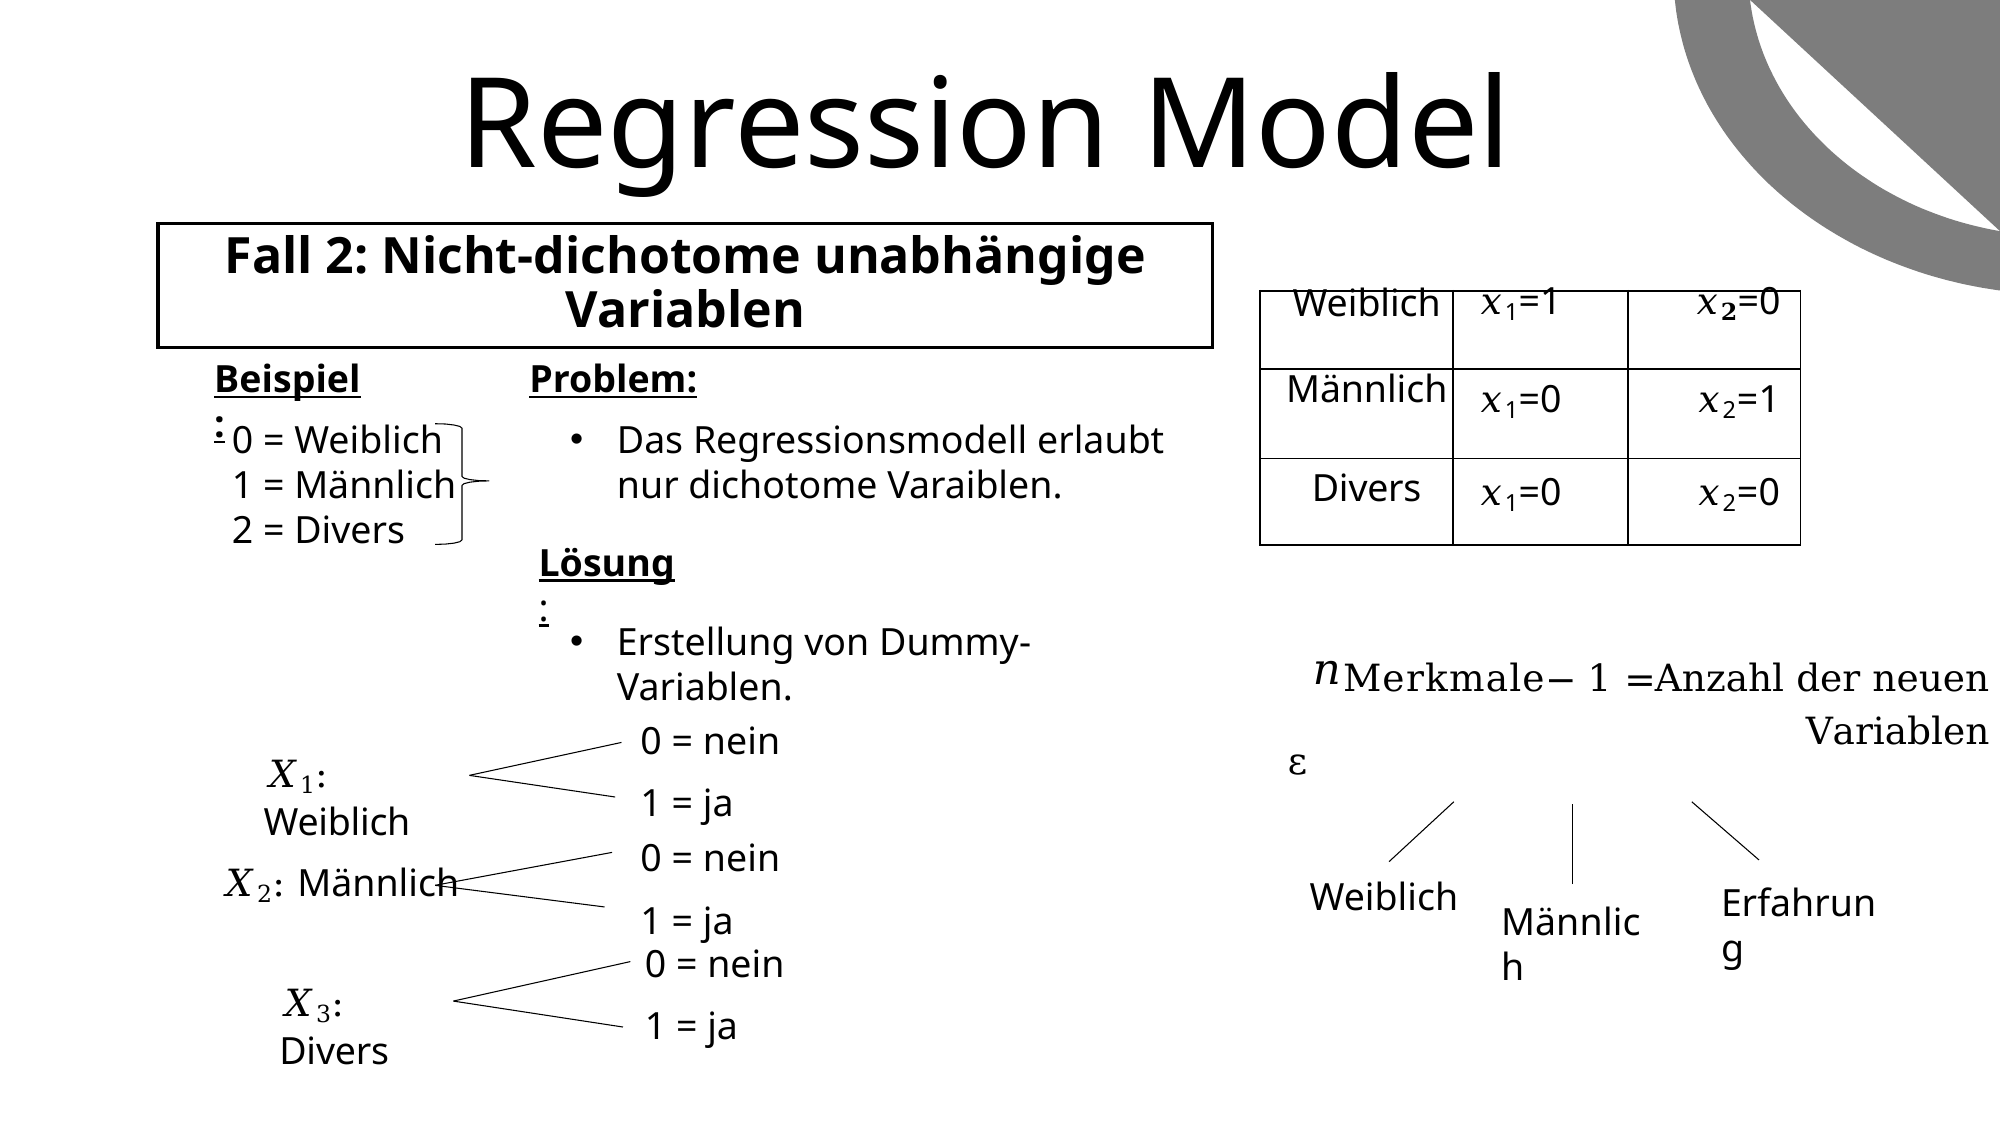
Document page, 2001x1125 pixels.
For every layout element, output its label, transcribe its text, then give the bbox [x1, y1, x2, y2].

text_box 𝑋3: Divers [273, 973, 447, 1072]
text_box Männlich [1499, 895, 1659, 988]
text_box 𝑋1: Weiblich [257, 745, 462, 844]
text_box 0 = nein 1 = ja [623, 709, 801, 826]
text_box Lösung: [523, 531, 695, 637]
text_box Weiblich [1294, 865, 1484, 926]
text_box 0 = nein 1 = ja [623, 826, 801, 949]
text_box 𝑛Merkmale− 1 =Anzahl der neuen Variablen [1148, 609, 2000, 760]
table_cell Divers [1261, 459, 1452, 544]
text_box Beispiel: [199, 347, 382, 453]
text_box 𝑋2: Männlich [199, 848, 490, 915]
table_header 𝑥1=1 [1454, 292, 1627, 368]
text_box Problem: [514, 347, 720, 408]
text_box 0 = Weiblich 1 = Männlich 2 = Divers [217, 408, 556, 559]
text_box 0 = nein 1 = ja [627, 932, 805, 1055]
table_header Weiblich [1261, 292, 1452, 368]
subtitle Fall 2: Nicht-dichotome unabhängige Variablen [156, 222, 1214, 349]
table_cell Männlich [1261, 370, 1452, 458]
table_header 𝑥𝟐=0 [1629, 292, 1800, 368]
table_cell 𝑥2=1 [1629, 370, 1800, 458]
table_cell 𝑥1=0 [1454, 370, 1627, 458]
text_box Erfahrung [1706, 871, 1895, 977]
table_cell 𝑥2=0 [1629, 459, 1800, 544]
title Regression Model [235, 43, 1736, 203]
text_box Das Regressionsmodell erlaubt nur dichotome Varaiblen. [555, 408, 1194, 514]
text_box Erstellung von Dummy- Variablen. [555, 610, 1148, 716]
text_box [1674, 0, 2000, 291]
table_cell 𝑥1=0 [1454, 459, 1627, 544]
text_box [435, 423, 489, 545]
